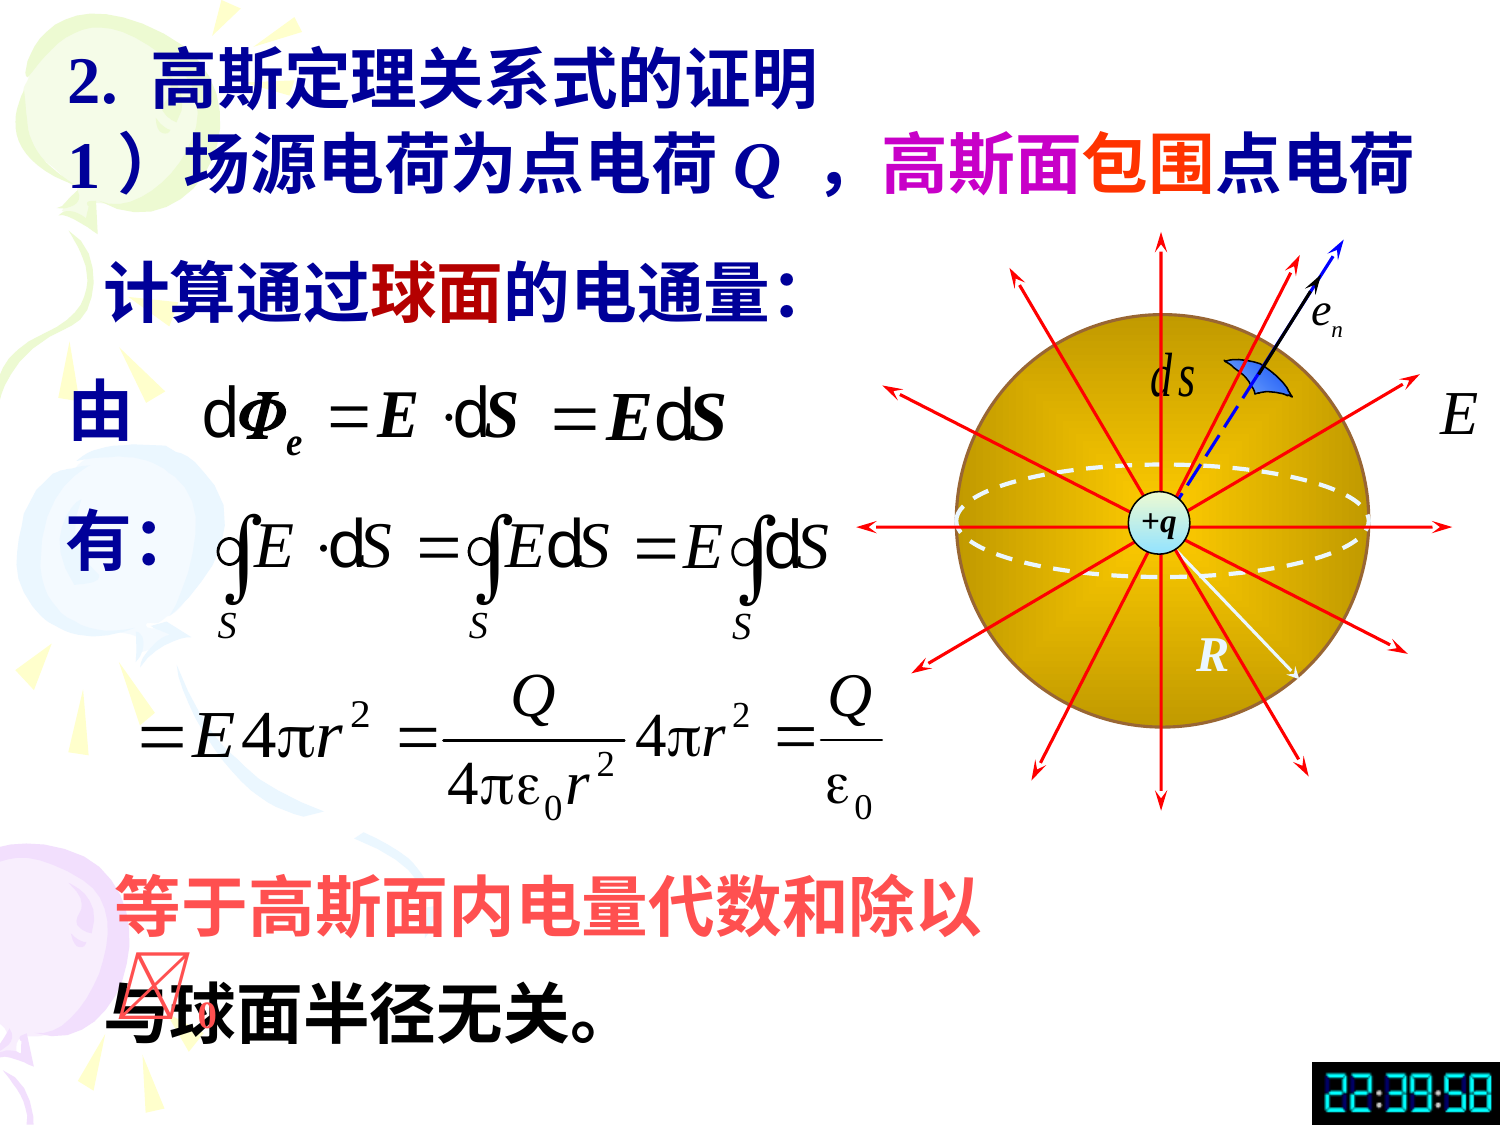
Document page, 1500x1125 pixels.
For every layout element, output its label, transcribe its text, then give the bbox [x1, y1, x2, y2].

text_box 与球面半径无关。 [88, 964, 776, 1059]
text_box 由 [53, 373, 189, 457]
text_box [194, 363, 538, 473]
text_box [536, 375, 744, 458]
picture [1312, 1062, 1500, 1125]
text_box 等于高斯面内电量代数和除以0 [100, 857, 1063, 1044]
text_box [855, 231, 1492, 811]
text_box 有： [50, 491, 202, 587]
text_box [1121, 491, 1197, 555]
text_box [619, 491, 845, 657]
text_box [123, 684, 378, 775]
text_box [761, 657, 898, 834]
text_box 2. 高斯定理关系式的证明 1）场源电荷为点电荷Q ，高斯面包围点电荷 [53, 54, 1459, 292]
text_box 计算通过球面的电通量： [88, 243, 850, 339]
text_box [383, 656, 756, 835]
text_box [203, 491, 618, 655]
text_box 由 [545, 373, 810, 457]
